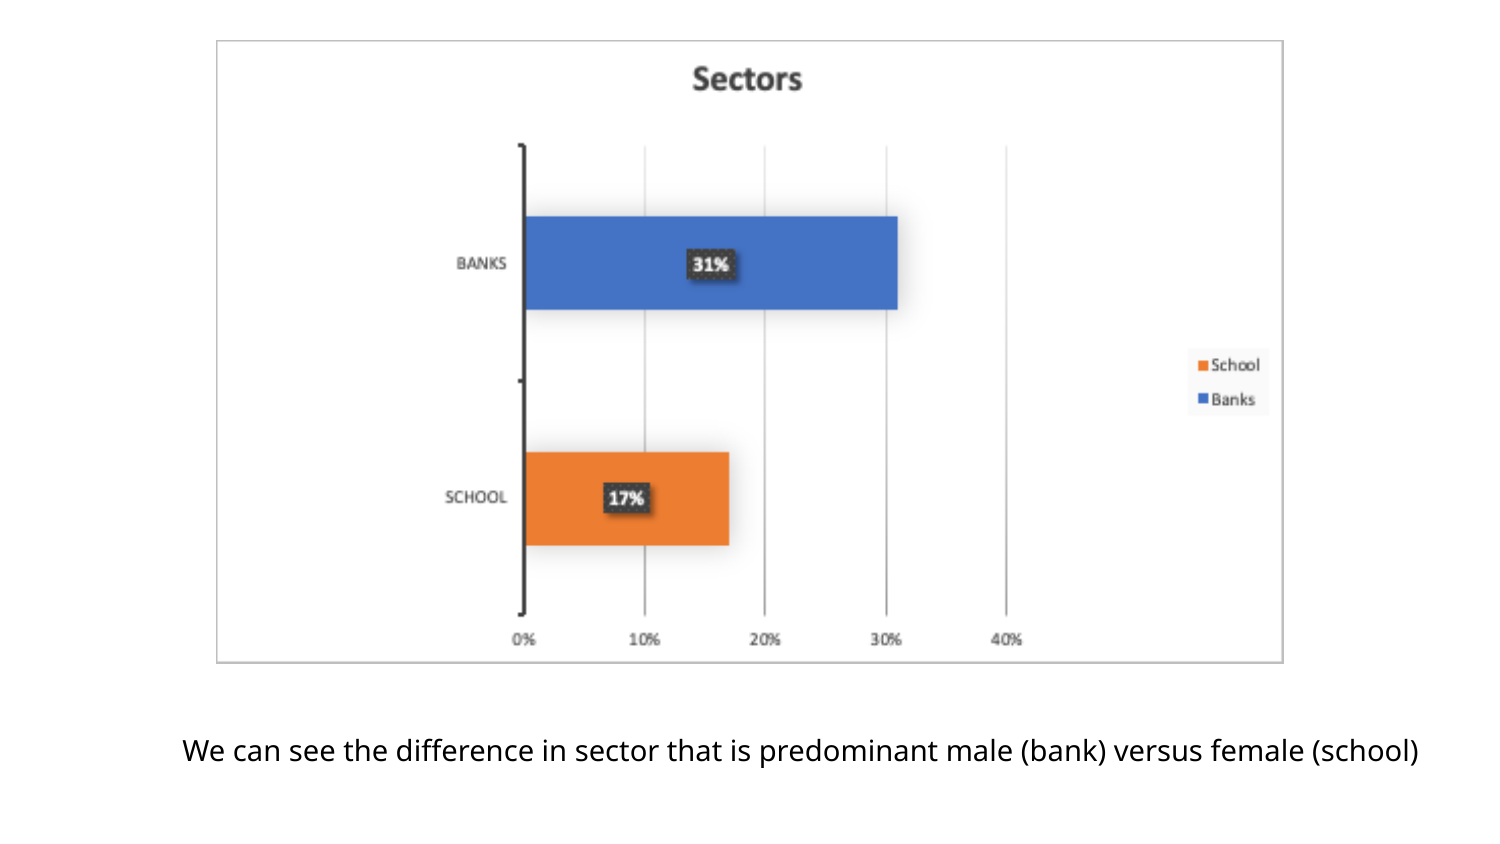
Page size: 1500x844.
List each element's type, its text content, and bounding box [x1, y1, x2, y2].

picture [216, 40, 1284, 665]
title We can see the difference in sector that is predominant male (bank) versus female (school) [102, 716, 1500, 817]
